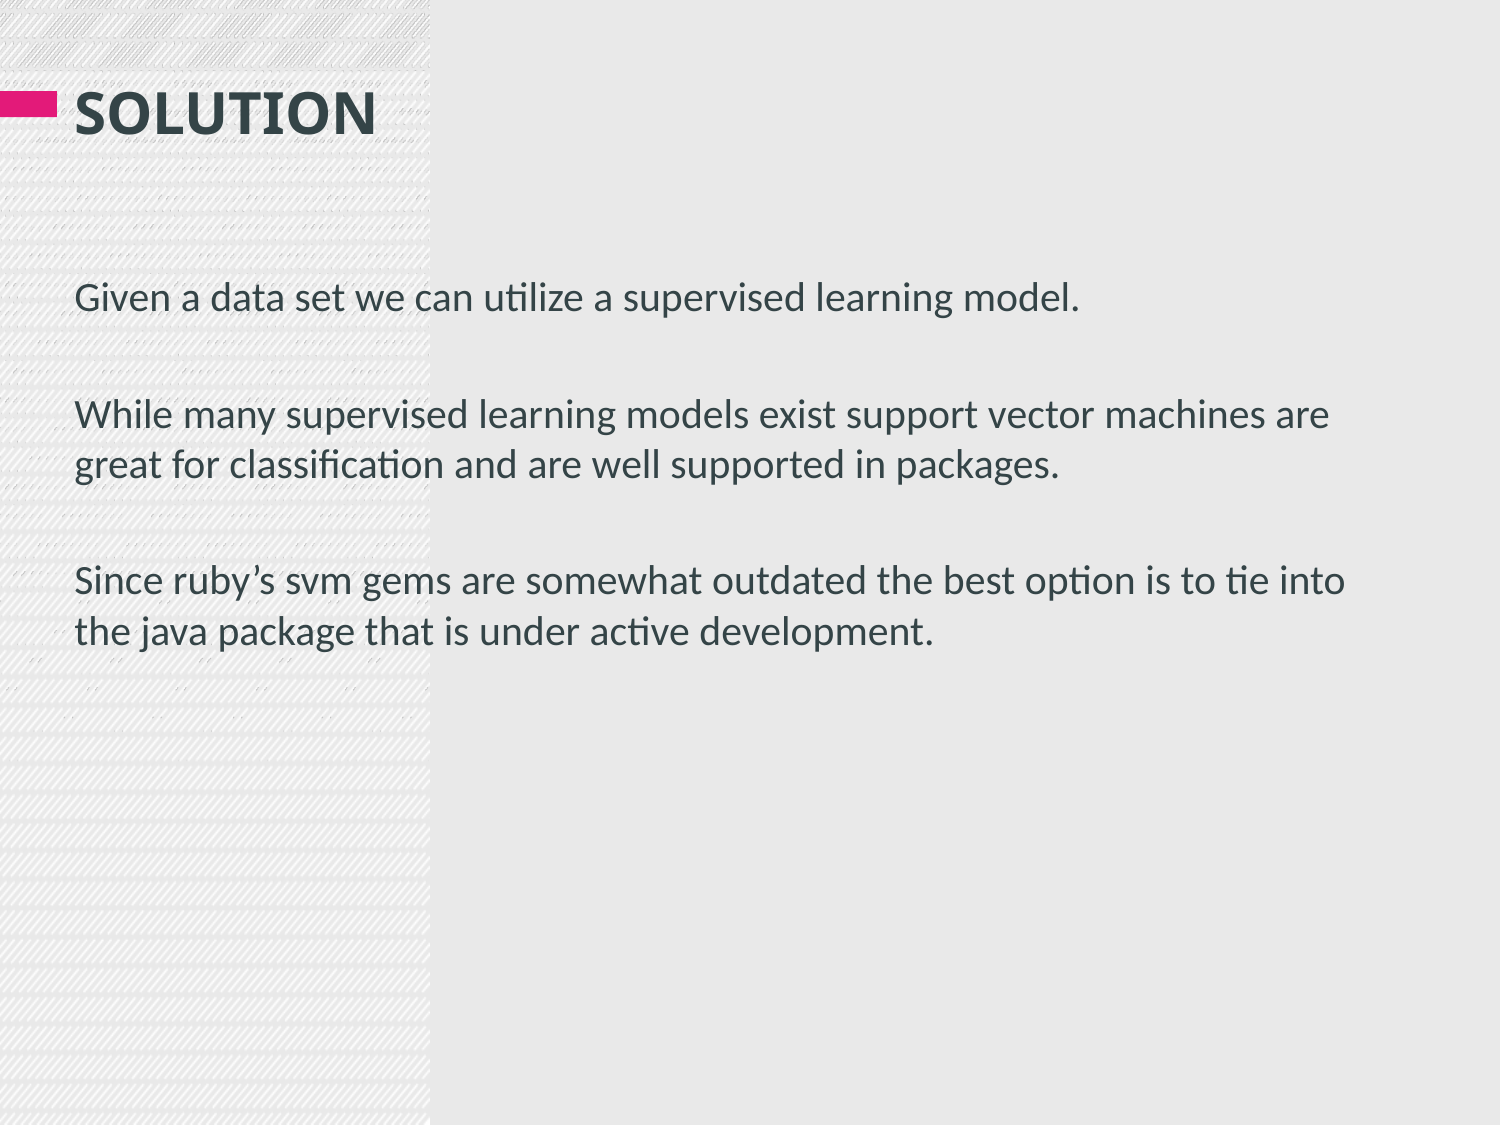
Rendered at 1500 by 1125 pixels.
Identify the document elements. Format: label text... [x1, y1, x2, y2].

list Given a data set we can utilize a supervised learning model. While many supervised learning models exist support vector machines are great for classification and are well supported in packages. Since ruby’s svm gems are somewhat outdated the best option is to tie into the java package that is under active development. [59, 262, 1410, 974]
title Solution [59, 90, 1410, 262]
picture [0, 0, 430, 1125]
